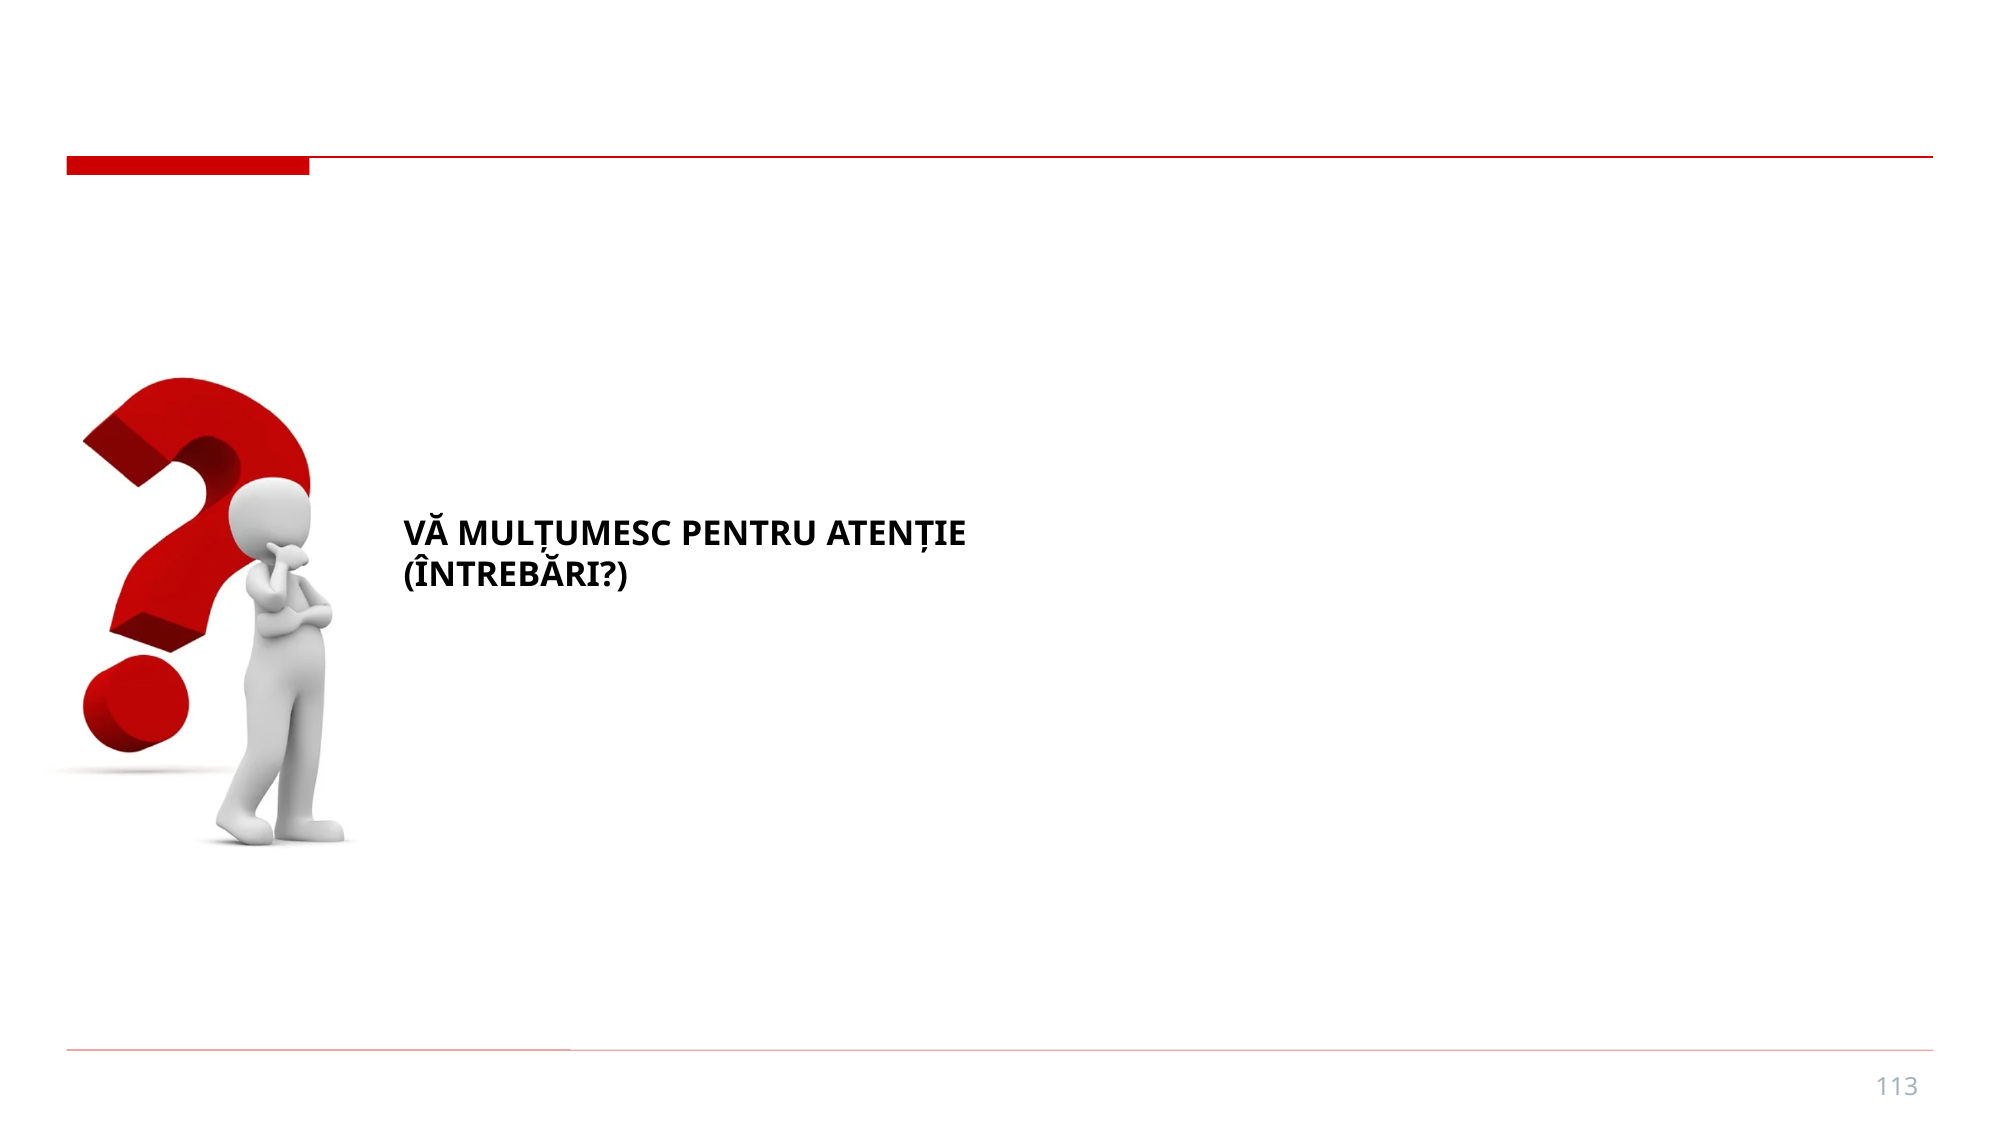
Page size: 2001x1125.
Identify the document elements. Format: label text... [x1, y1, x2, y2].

picture [0, 372, 455, 860]
slide_number 113 [1833, 1062, 1934, 1113]
title VĂ mulȚumesc pentru atenȚie (Întrebări?) [459, 504, 2000, 728]
